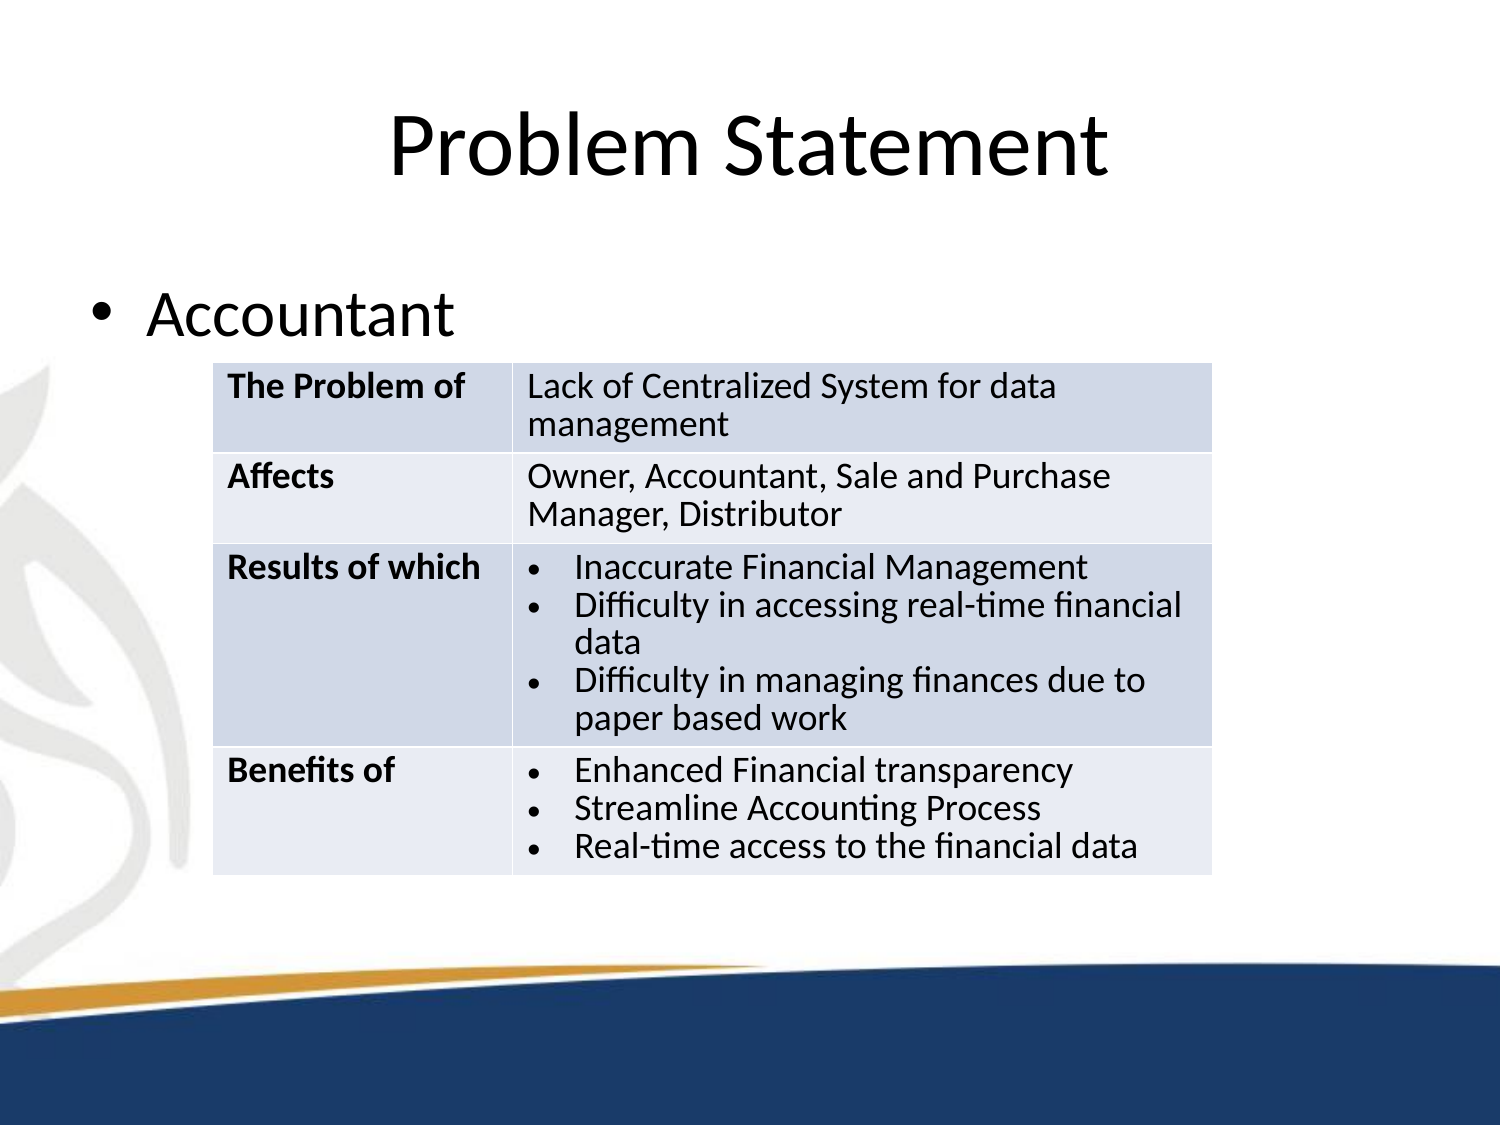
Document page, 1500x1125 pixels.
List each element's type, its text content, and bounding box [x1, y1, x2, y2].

table_cell Owner, Accountant, Sale and Purchase Manager, Distributor [513, 454, 1212, 543]
table_cell Enhanced Financial transparency Streamline Accounting Process Real-time access to the financial data [513, 748, 1212, 875]
table_header Lack of Centralized System for data management [513, 363, 1212, 452]
table_cell Affects [213, 454, 512, 543]
list Accountant [75, 262, 1425, 1005]
table_cell Inaccurate Financial Management Difficulty in accessing real-time financial data Difficulty in managing finances due to paper based work [513, 544, 1212, 746]
title Problem Statement [75, 45, 1425, 233]
table_cell Results of which [213, 544, 512, 746]
table_header The Problem of [213, 363, 512, 452]
table_cell Benefits of [213, 748, 512, 875]
picture [0, 0, 1500, 1125]
